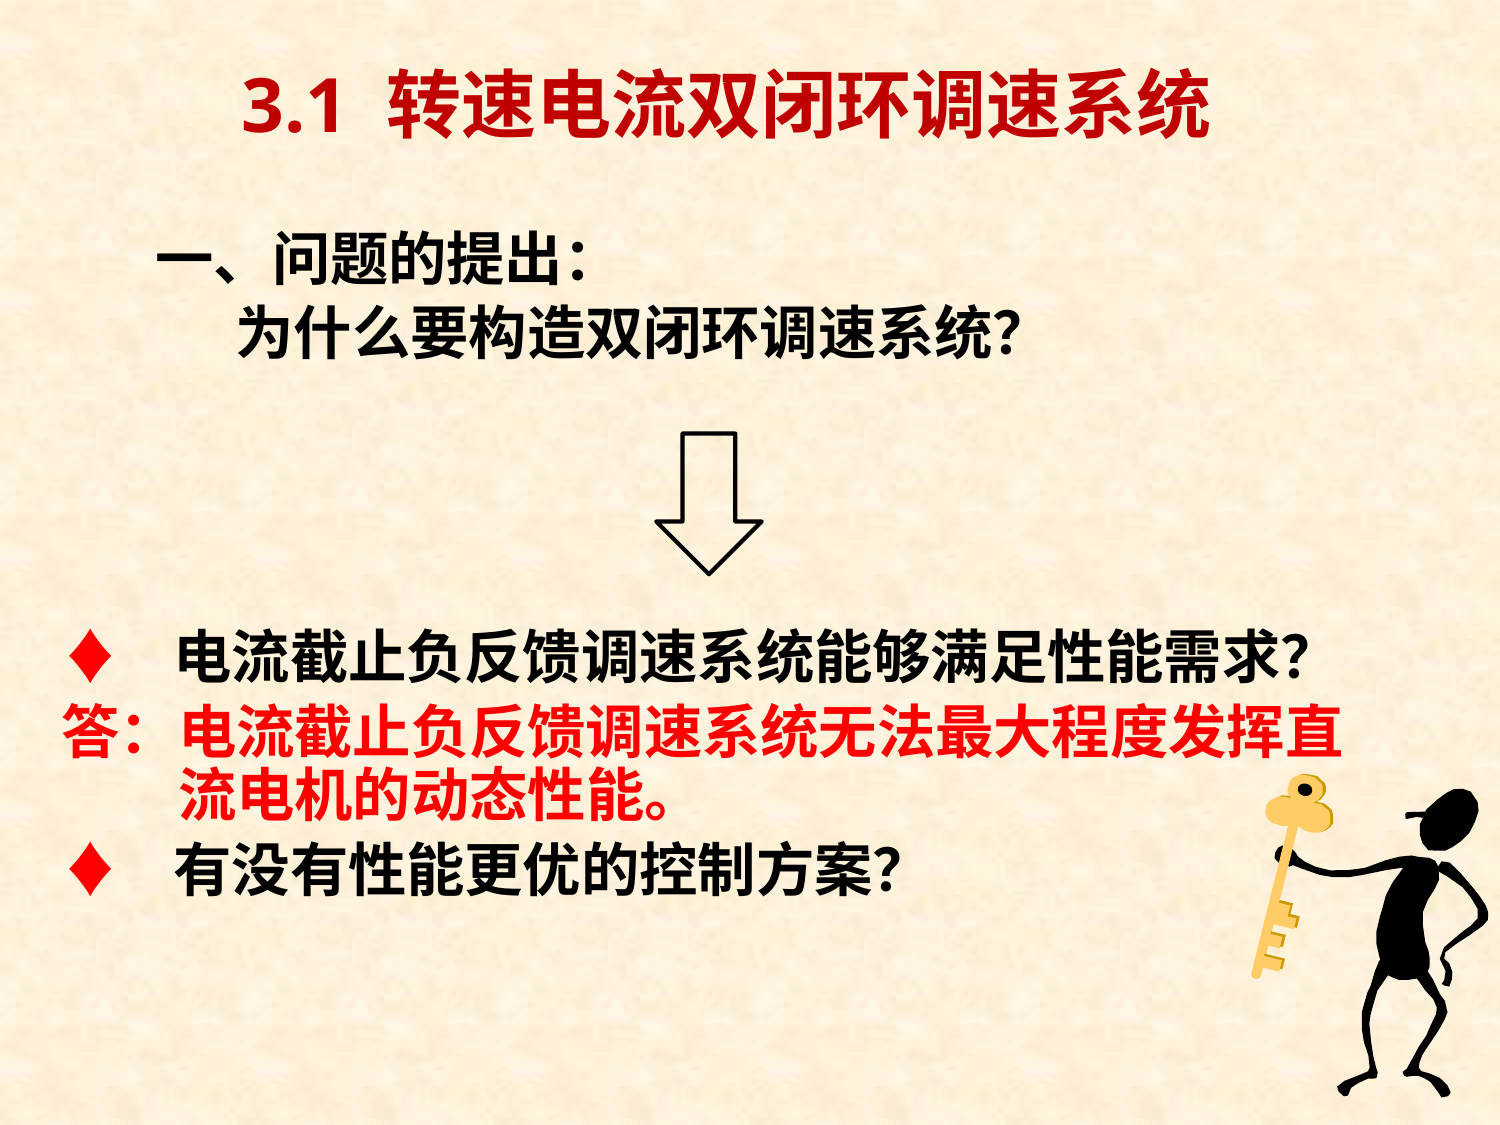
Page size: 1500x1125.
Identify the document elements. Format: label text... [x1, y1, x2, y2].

list 一、问题的提出： 为什么要构造双闭环调速系统？ [140, 222, 1289, 399]
text_box 3.1 转速电流双闭环调速系统 [226, 23, 1282, 153]
text_box ♦ 电流截止负反馈调速系统能够满足性能需求？ 答：电流截止负反馈调速系统无法最大程度发挥直流电机的动态性能。 ♦ 有没有性能更优的控制方案？ [46, 621, 1383, 1090]
text_box [656, 433, 762, 575]
picture [0, 0, 1500, 1125]
